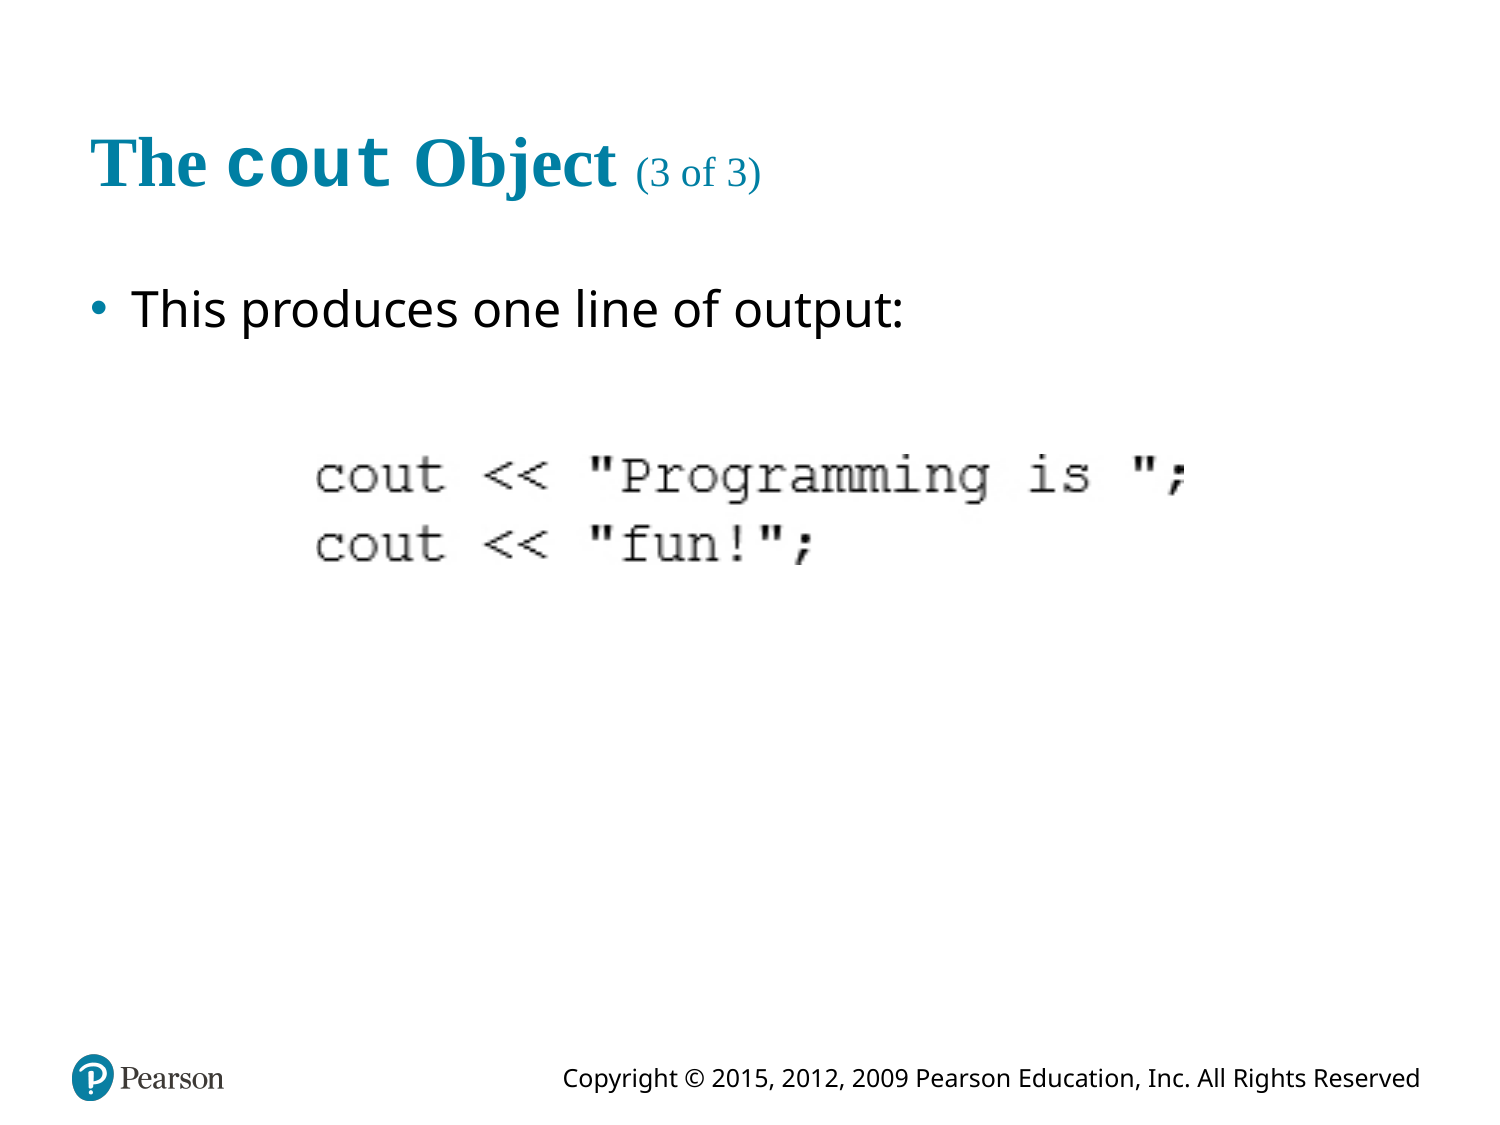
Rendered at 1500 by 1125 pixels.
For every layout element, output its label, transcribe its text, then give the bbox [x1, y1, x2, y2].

picture [315, 454, 1184, 566]
title The cout Object (3 of 3) [75, 0, 1425, 216]
list This produces one line of output: [75, 262, 1425, 931]
picture [72, 1054, 88, 1070]
picture [72, 1087, 83, 1101]
picture [98, 1054, 224, 1101]
picture [80, 1063, 106, 1088]
